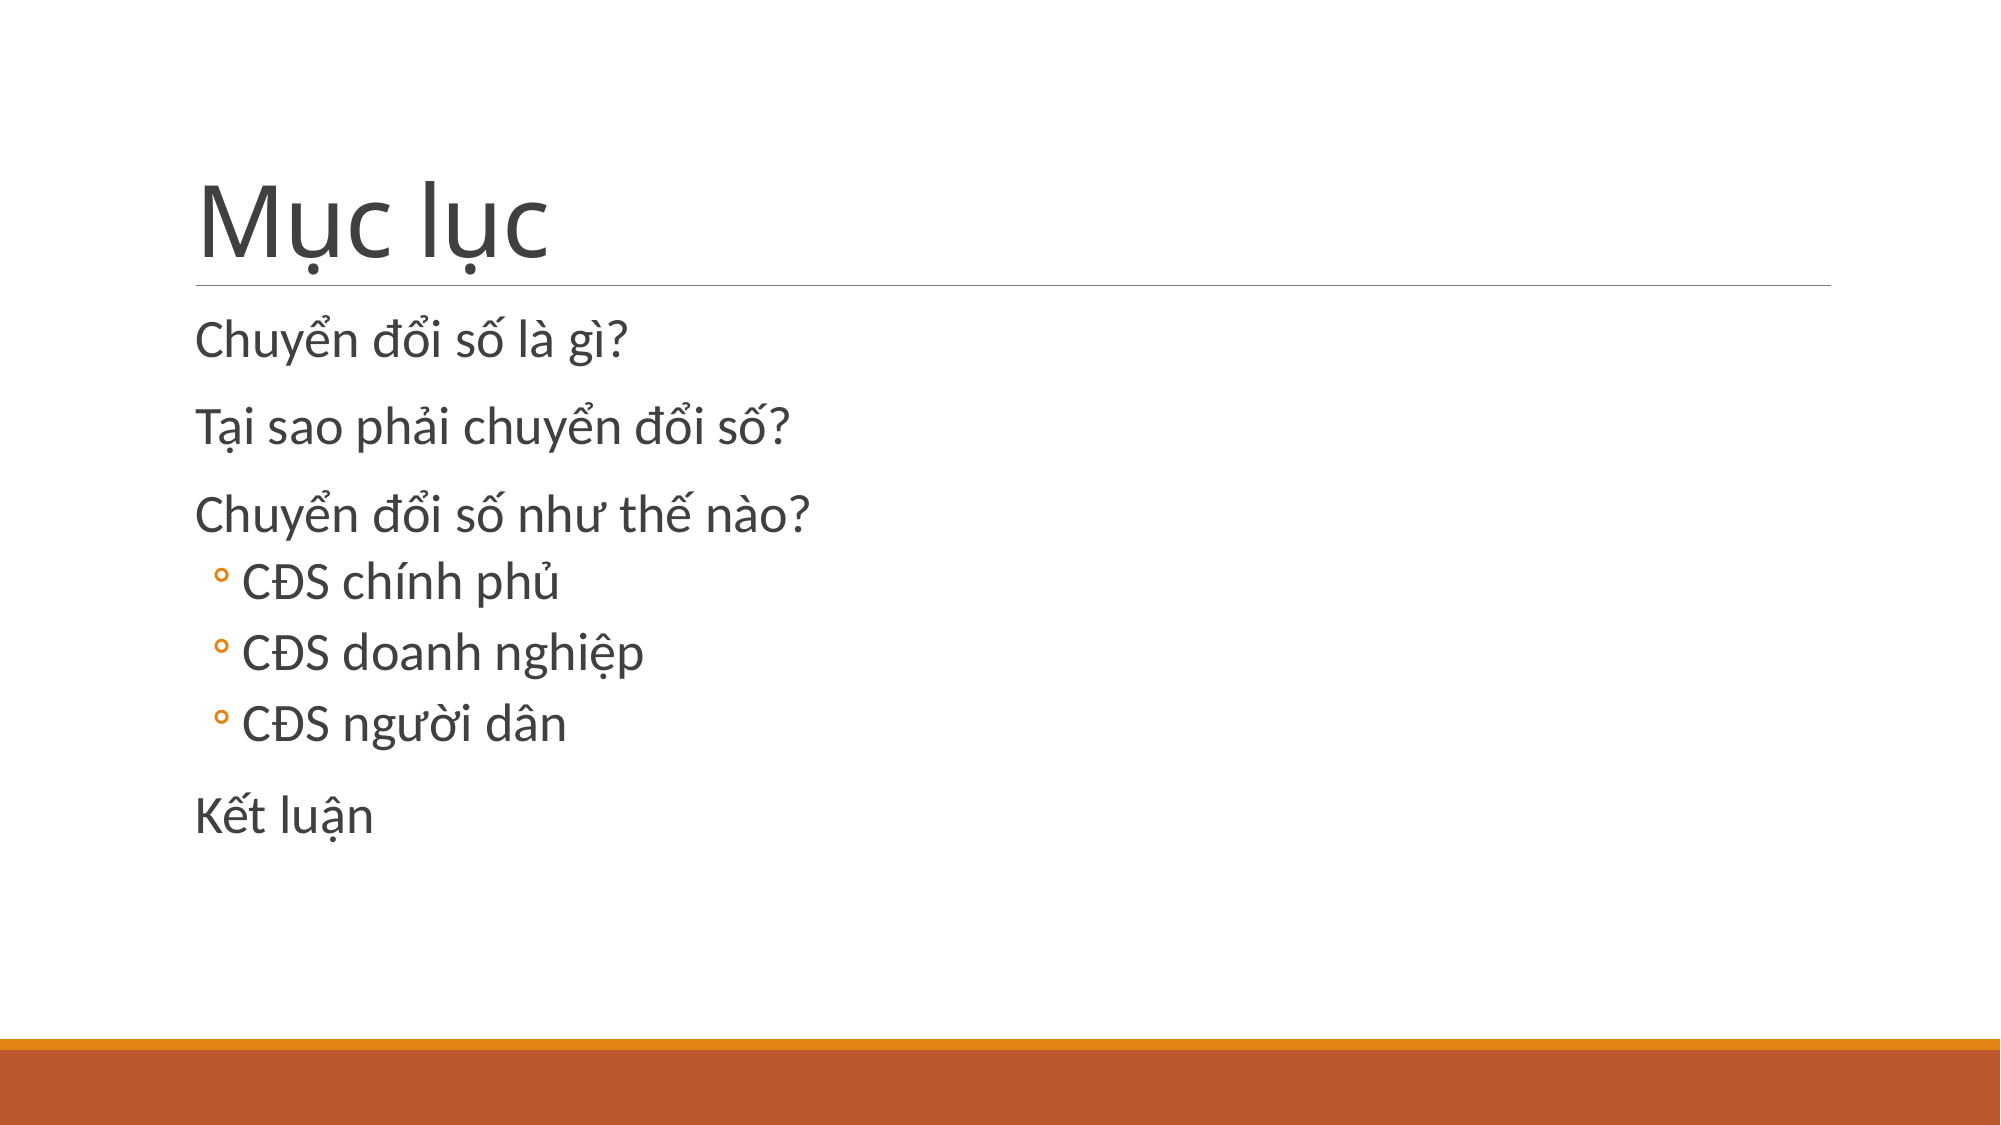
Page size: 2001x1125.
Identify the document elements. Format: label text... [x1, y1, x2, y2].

title Mục lục [180, 47, 1830, 285]
list Chuyển đổi số là gì? Tại sao phải chuyển đổi số? Chuyển đổi số như thế nào? CĐS chính phủ CĐS doanh nghiệp CĐS người dân Kết luận [180, 302, 1830, 963]
